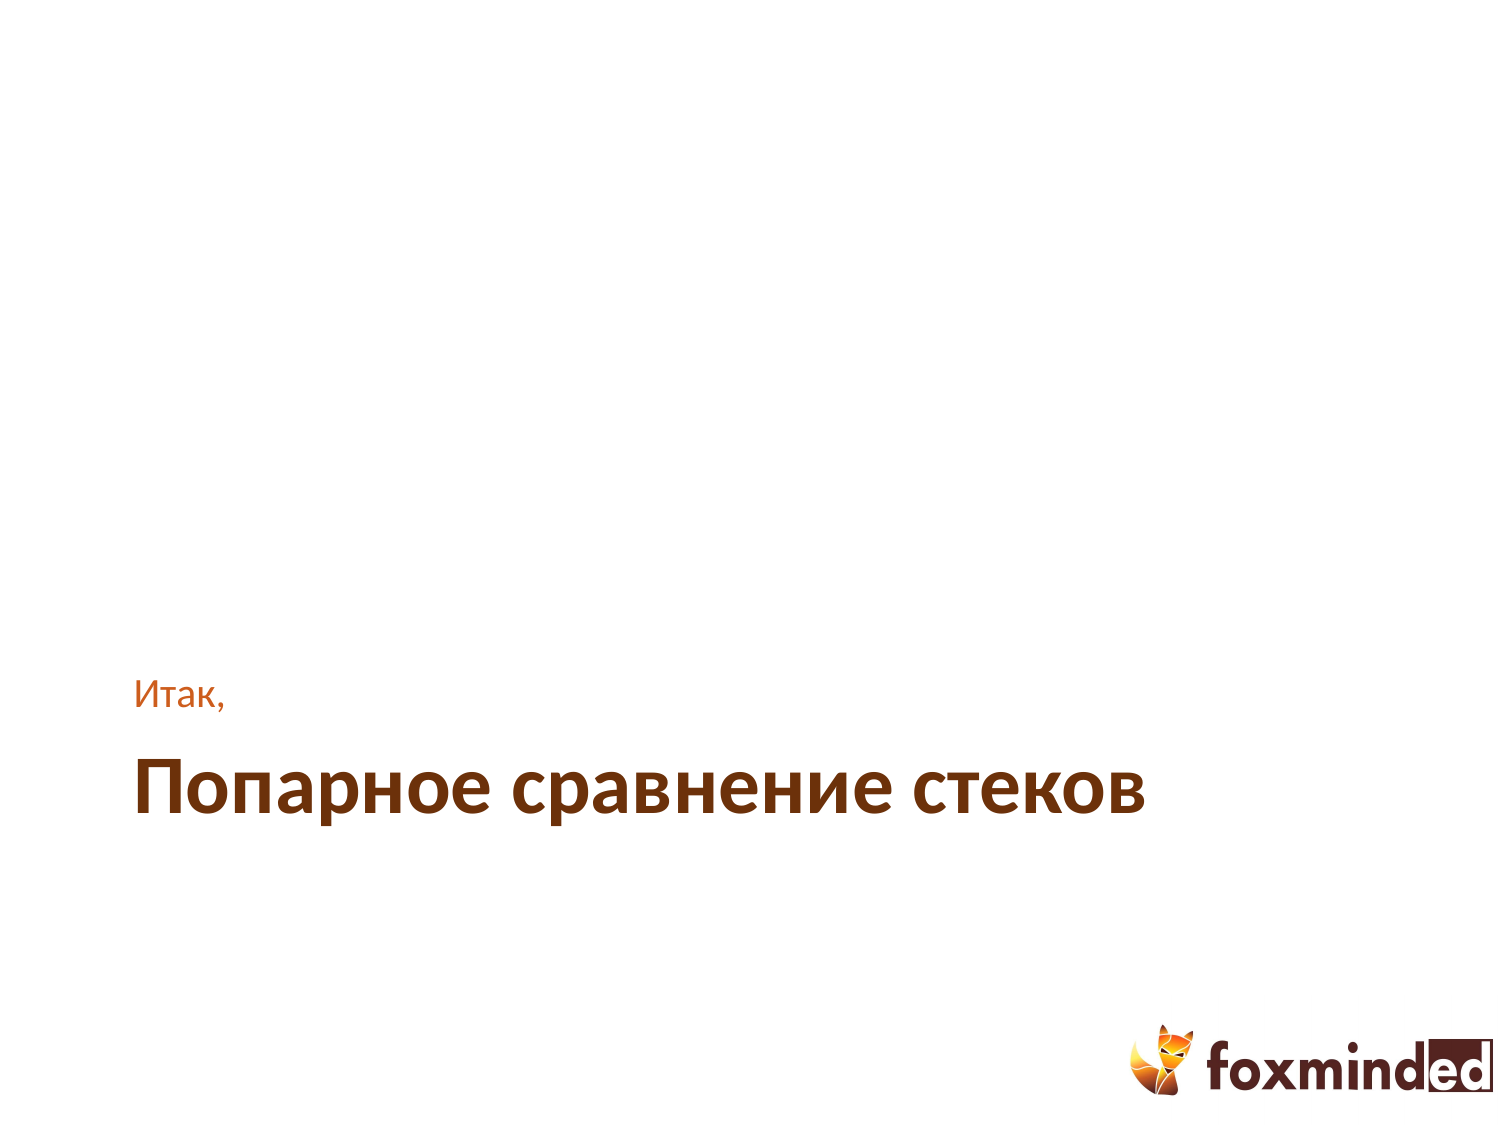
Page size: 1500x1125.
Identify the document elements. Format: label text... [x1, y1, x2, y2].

picture [1125, 995, 1499, 1125]
title Попарное сравнение стеков [118, 723, 1394, 947]
list Итак, [118, 476, 1394, 723]
